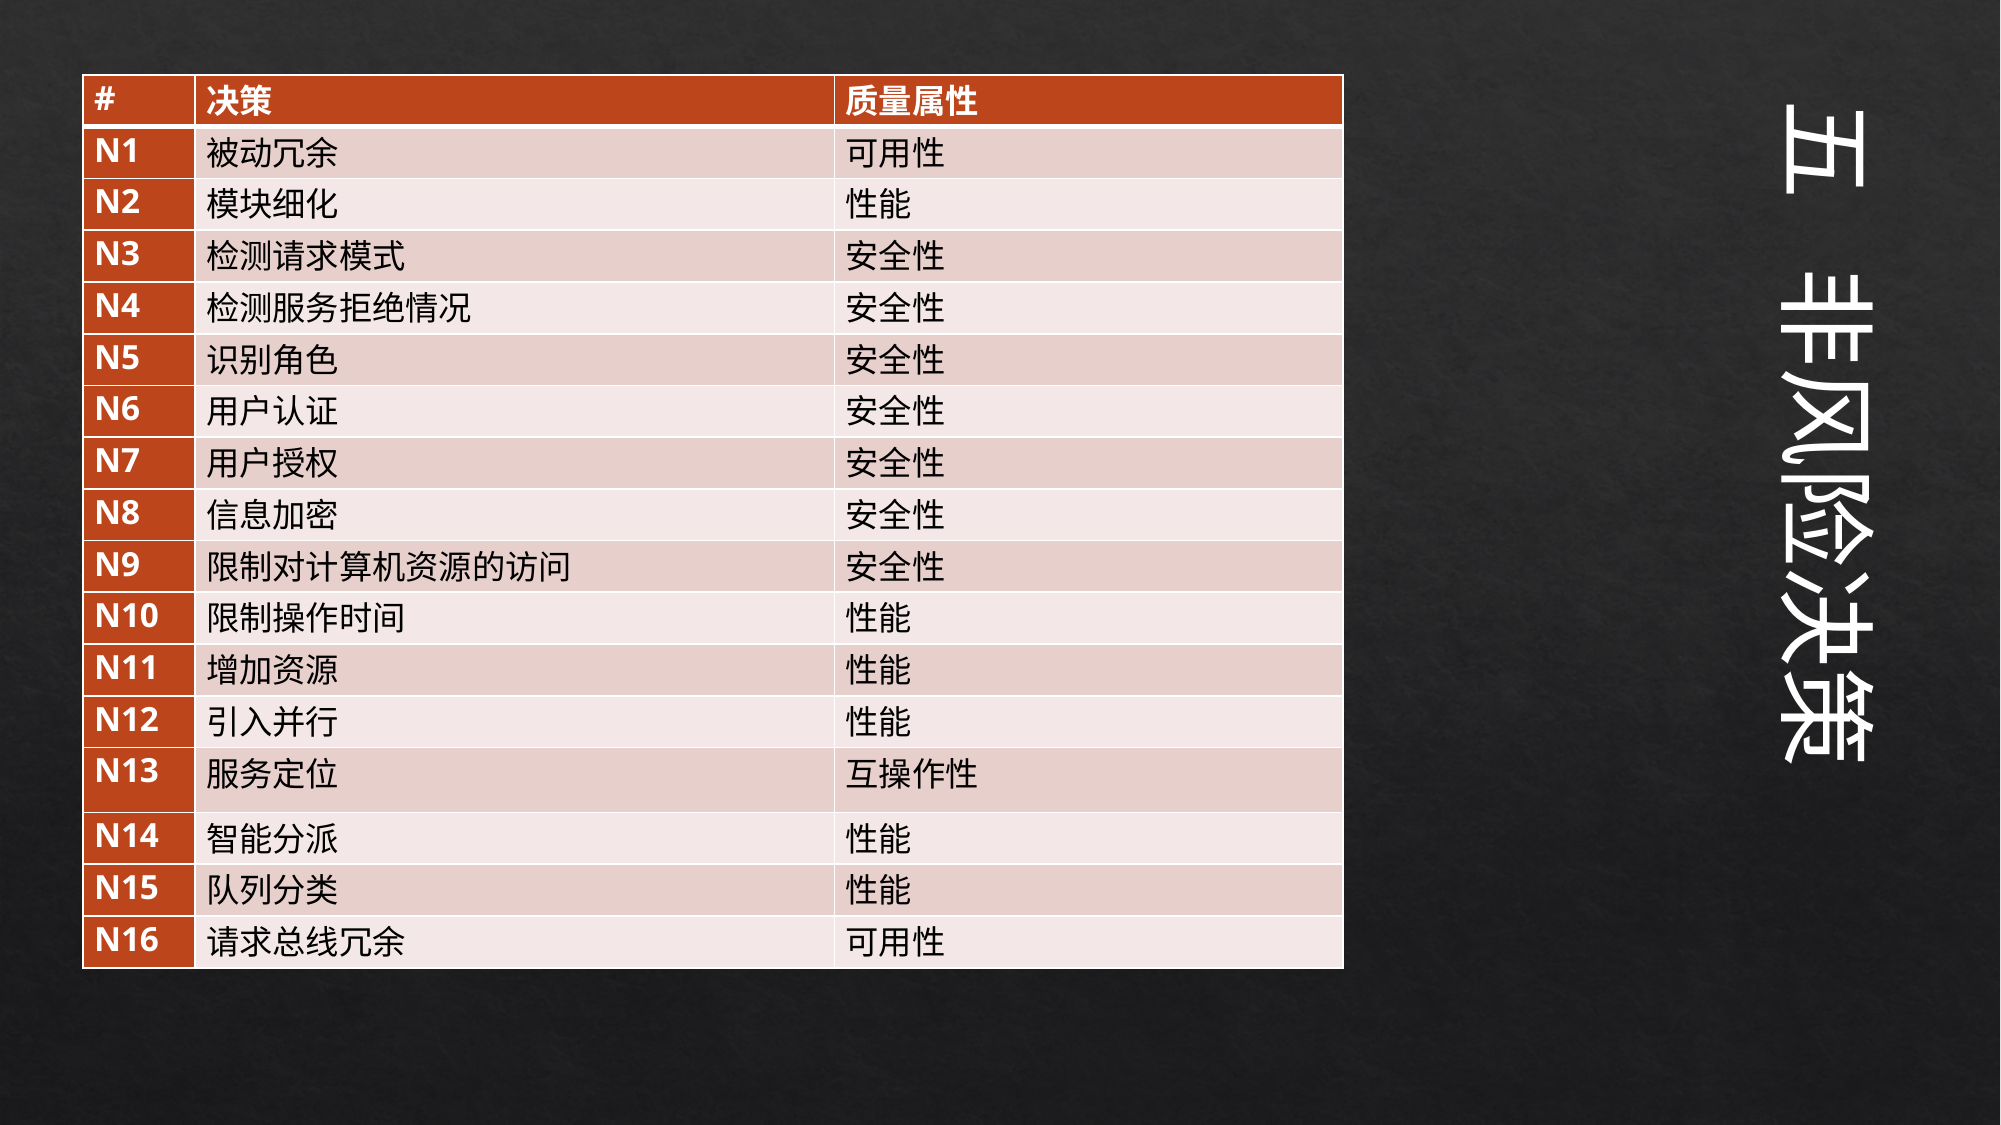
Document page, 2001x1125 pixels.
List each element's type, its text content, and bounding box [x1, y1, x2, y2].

table_cell 性能 [835, 645, 1342, 695]
table_cell N16 [84, 917, 194, 967]
table_cell 智能分派 [196, 813, 834, 863]
table_cell 安全性 [835, 283, 1342, 333]
text_box 五 非风险决策 [1745, 84, 1897, 789]
table_cell N13 [84, 748, 194, 812]
table_cell 被动冗余 [196, 129, 834, 178]
table_cell 模块细化 [196, 179, 834, 229]
table_cell 性能 [835, 697, 1342, 747]
table_cell 安全性 [835, 490, 1342, 540]
table_header 决策 [196, 76, 834, 124]
table_cell N1 [84, 129, 194, 178]
table_cell 安全性 [835, 541, 1342, 591]
table_cell 增加资源 [196, 645, 834, 695]
table_cell 引入并行 [196, 697, 834, 747]
table_cell 限制对计算机资源的访问 [196, 541, 834, 591]
table_cell 请求总线冗余 [196, 917, 834, 967]
table_cell 可用性 [835, 917, 1342, 967]
table_cell 信息加密 [196, 490, 834, 540]
table_cell N4 [84, 283, 194, 333]
table_cell 检测服务拒绝情况 [196, 283, 834, 333]
table_cell 可用性 [835, 129, 1342, 178]
table_header # [84, 76, 194, 124]
table_cell 安全性 [835, 386, 1342, 436]
table_cell 性能 [835, 179, 1342, 229]
table_cell 限制操作时间 [196, 593, 834, 643]
table_cell N5 [84, 335, 194, 385]
table_cell N7 [84, 438, 194, 488]
table_cell N9 [84, 541, 194, 591]
table_cell 性能 [835, 593, 1342, 643]
table_cell N8 [84, 490, 194, 540]
table_cell N3 [84, 231, 194, 281]
table_cell 用户认证 [196, 386, 834, 436]
table_cell 服务定位 [196, 748, 834, 812]
table_cell 用户授权 [196, 438, 834, 488]
table_cell N6 [84, 386, 194, 436]
table_cell 安全性 [835, 335, 1342, 385]
table_cell 安全性 [835, 231, 1342, 281]
table_cell N2 [84, 179, 194, 229]
table_cell 安全性 [835, 438, 1342, 488]
table_cell 识别角色 [196, 335, 834, 385]
table_cell N10 [84, 593, 194, 643]
table_cell N14 [84, 813, 194, 863]
table_cell 性能 [835, 813, 1342, 863]
table_cell 性能 [835, 865, 1342, 915]
table_cell N11 [84, 645, 194, 695]
table_cell 互操作性 [835, 748, 1342, 812]
table_cell N15 [84, 865, 194, 915]
table_cell 队列分类 [196, 865, 834, 915]
table_cell 检测请求模式 [196, 231, 834, 281]
table_header 质量属性 [835, 76, 1342, 124]
table_cell N12 [84, 697, 194, 747]
